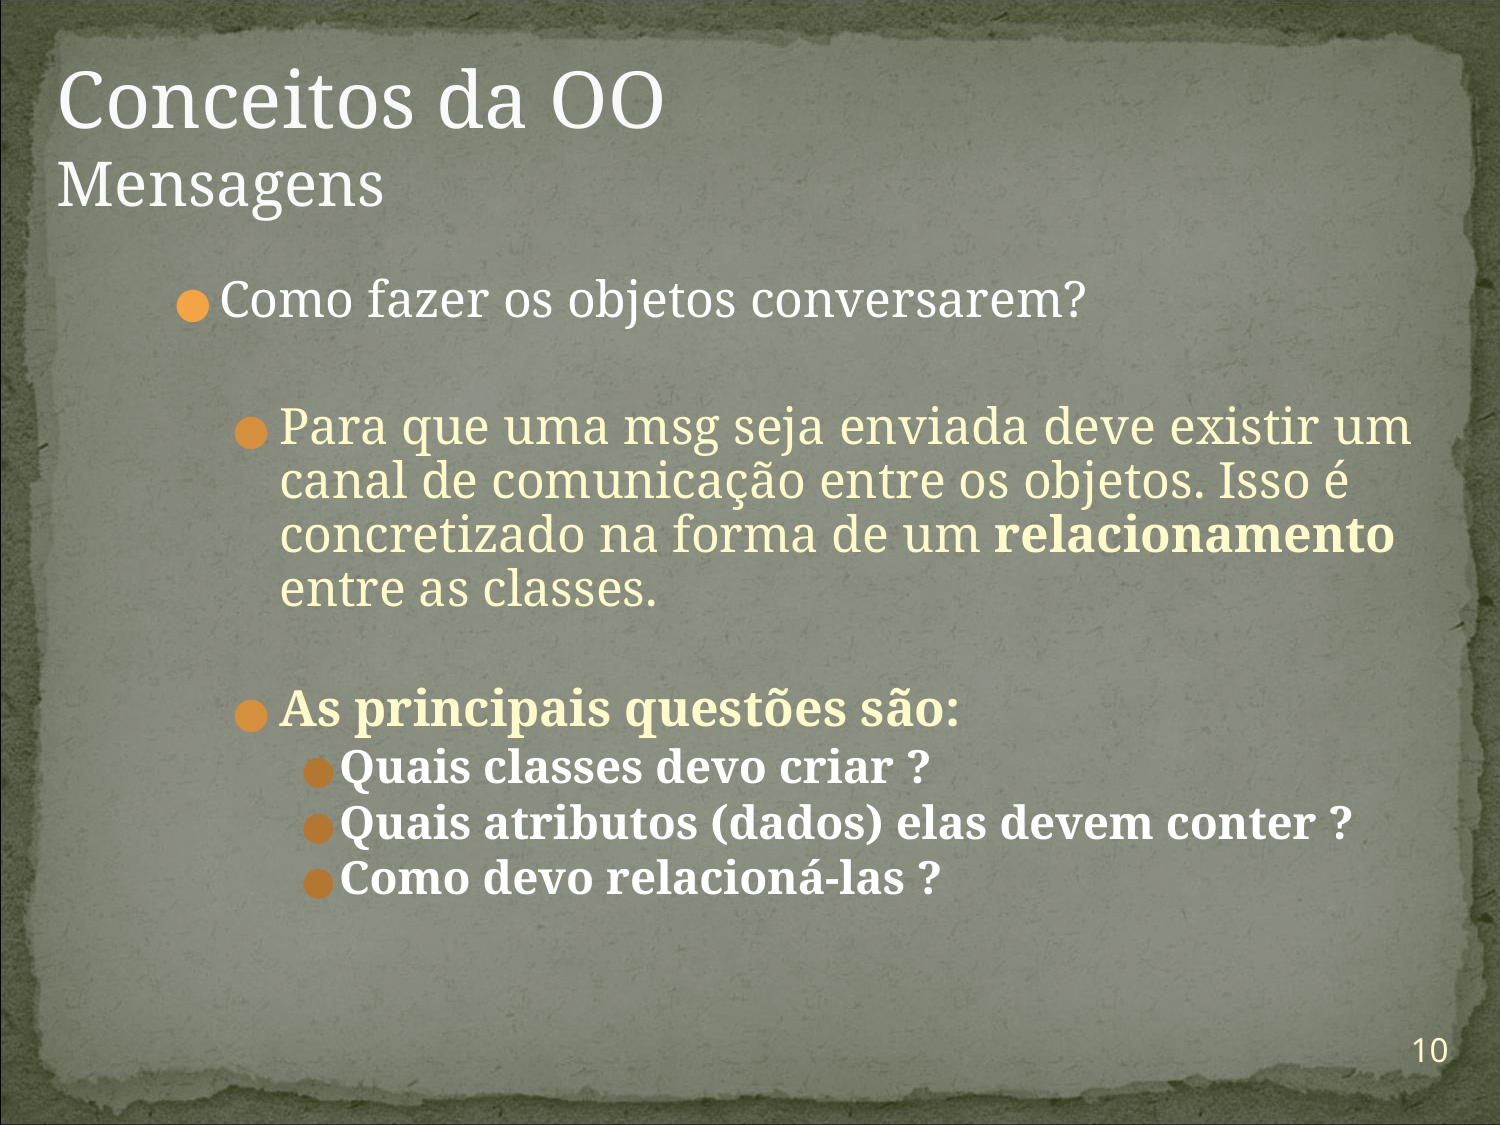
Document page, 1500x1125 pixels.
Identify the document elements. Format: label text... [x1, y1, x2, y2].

list Como fazer os objetos conversarem? Para que uma msg seja enviada deve existir um canal de comunicação entre os objetos. Isso é concretizado na forma de um relacionamento entre as classes. As principais questões são: Quais classes devo criar ? Quais atributos (dados) elas devem conter ? Como devo relacioná-las ? [159, 267, 1469, 1050]
picture [0, 0, 1500, 1125]
title Conceitos da OO Mensagens [41, 23, 1427, 227]
text_box 10 [1379, 1013, 1480, 1089]
